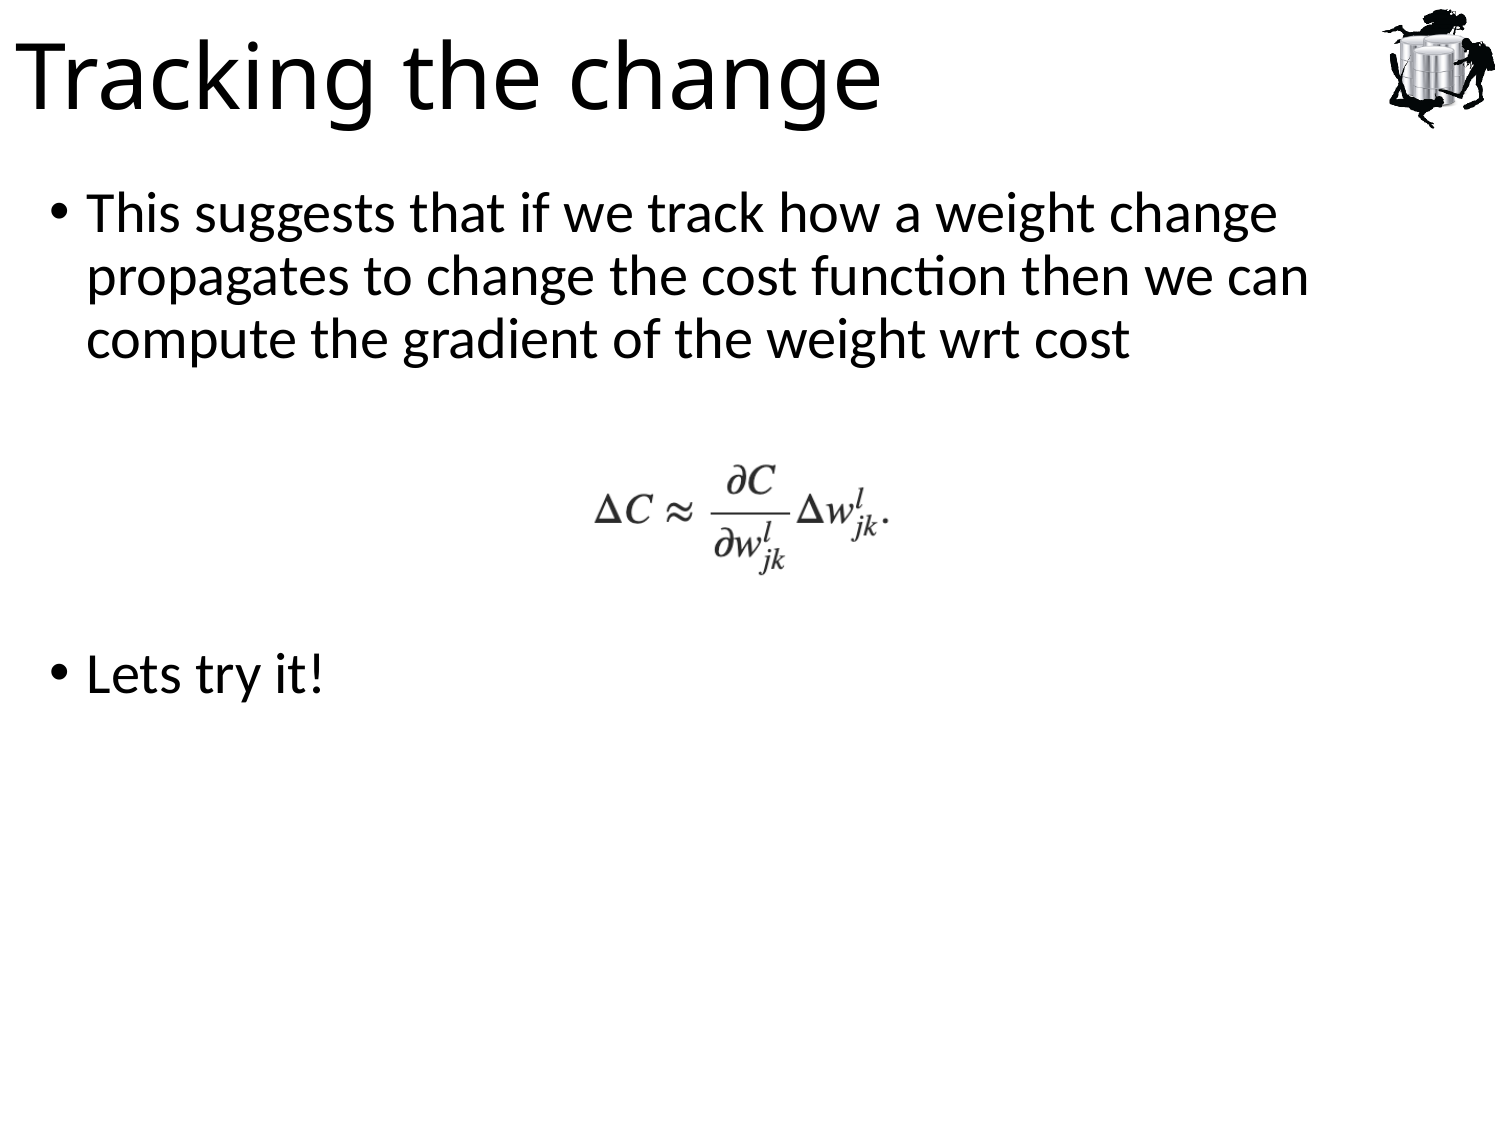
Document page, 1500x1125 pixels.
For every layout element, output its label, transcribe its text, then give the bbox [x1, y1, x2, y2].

picture [1376, 5, 1498, 131]
picture [535, 431, 924, 594]
title Tracking the change [0, 14, 1377, 146]
list This suggests that if we track how a weight change propagates to change the cost function then we can compute the gradient of the weight wrt cost Lets try it! [34, 174, 1482, 1014]
